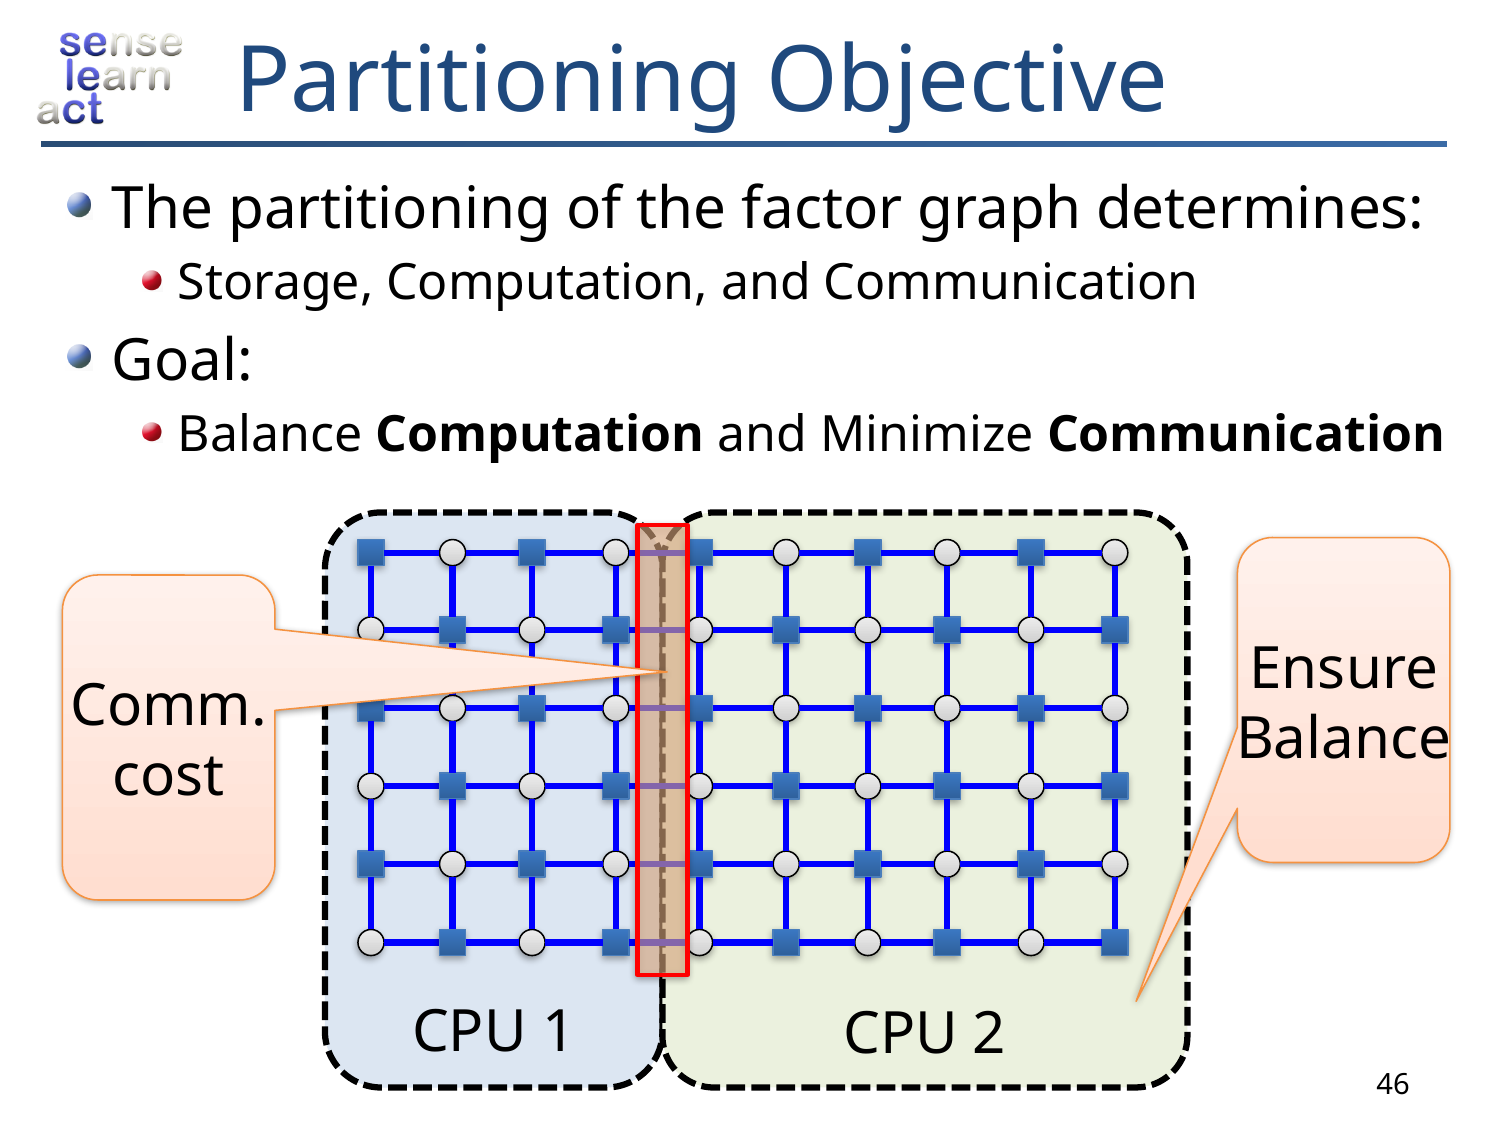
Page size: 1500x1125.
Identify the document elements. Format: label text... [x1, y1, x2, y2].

picture [140, 268, 163, 292]
text_box CPU 1 [324, 512, 638, 634]
list The partitioning of the factor graph determines: Storage, Computation, and Communication Goal: Balance Computation and Minimize Communication [49, 162, 1500, 488]
picture [12, 30, 188, 128]
text_box [637, 524, 688, 537]
picture [65, 342, 93, 371]
picture [140, 420, 163, 443]
slide_number 46 [1112, 1037, 1426, 1113]
text_box [637, 964, 688, 976]
picture [65, 190, 93, 220]
text_box Comm. cost [61, 574, 352, 901]
title Partitioning Objective [220, 12, 1451, 138]
text_box CPU 2 [662, 512, 1188, 1088]
text_box CPU 1 [324, 711, 662, 1088]
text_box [357, 539, 1128, 956]
text_box Ensure Balance [1135, 536, 1451, 1003]
